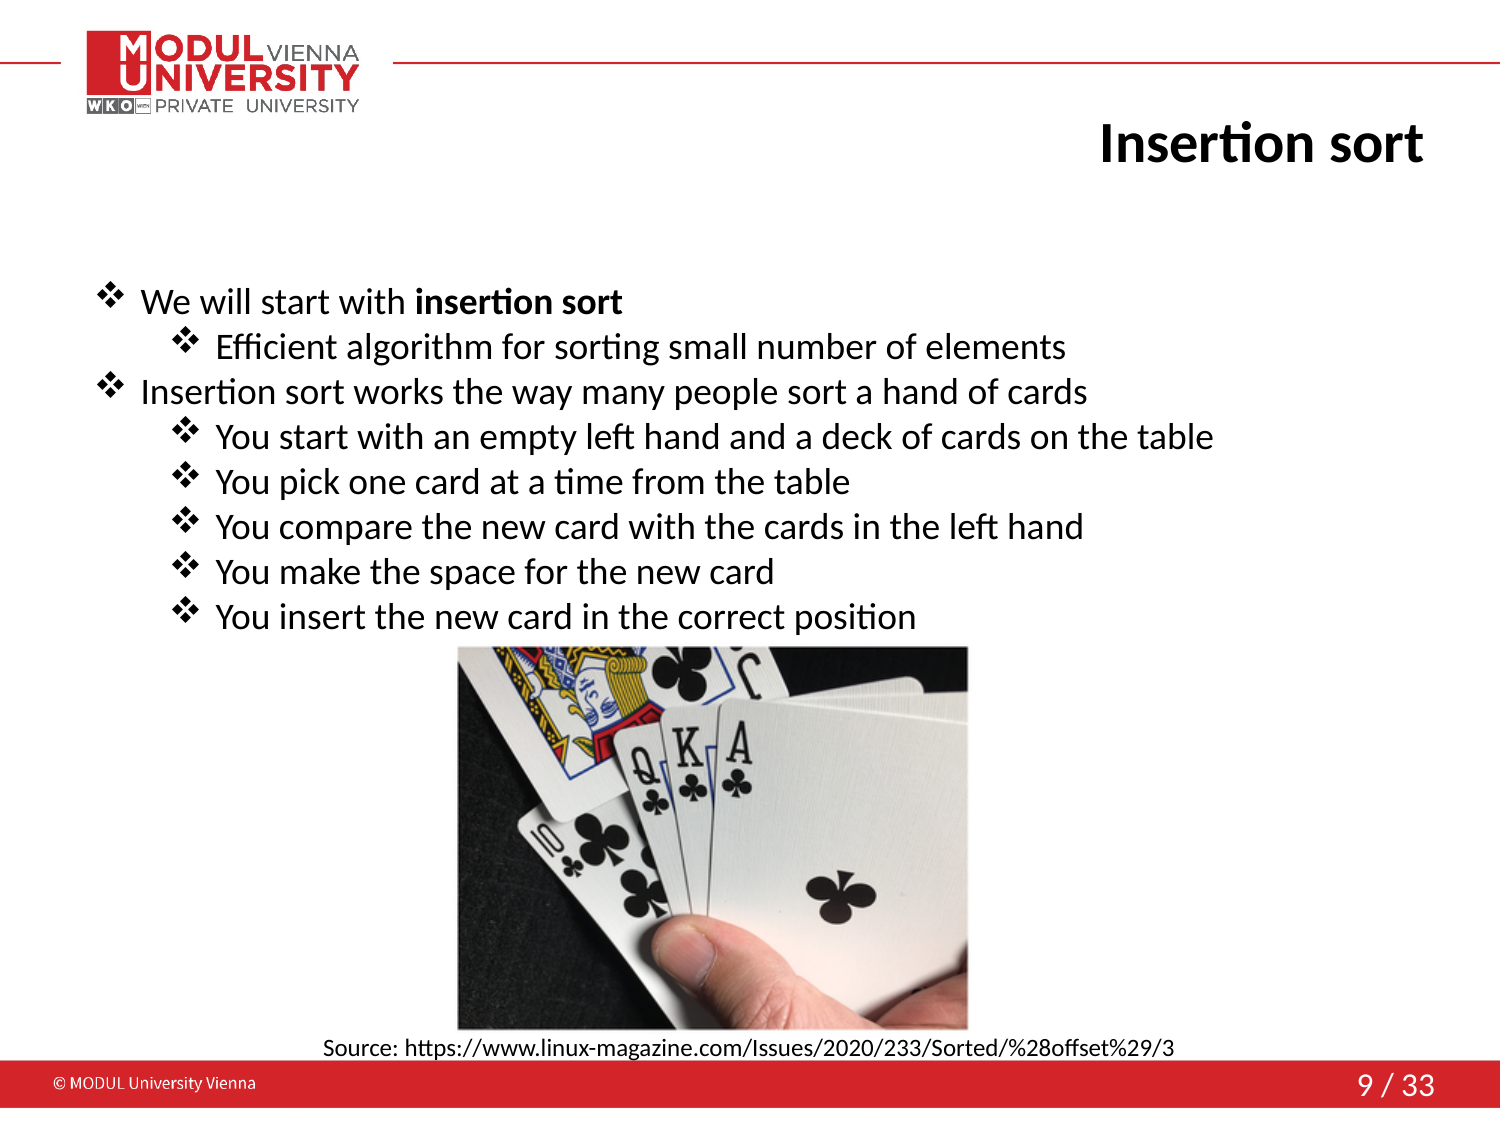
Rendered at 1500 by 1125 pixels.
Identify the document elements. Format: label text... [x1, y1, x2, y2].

text_box Source: https://www.linux-magazine.com/Issues/2020/233/Sorted/%28offset%29/3 [308, 1024, 1192, 1069]
picture [0, 0, 1500, 1125]
title Insertion sort [75, 44, 1425, 233]
list We will start with insertion sort Efficient algorithm for sorting small number of elements Insertion sort works the way many people sort a hand of cards You start with an empty left hand and a deck of cards on the table You pick one card at a time from the table You compare the new card with the cards in the left hand You make the space for the new card You insert the new card in the correct position [75, 271, 1425, 643]
